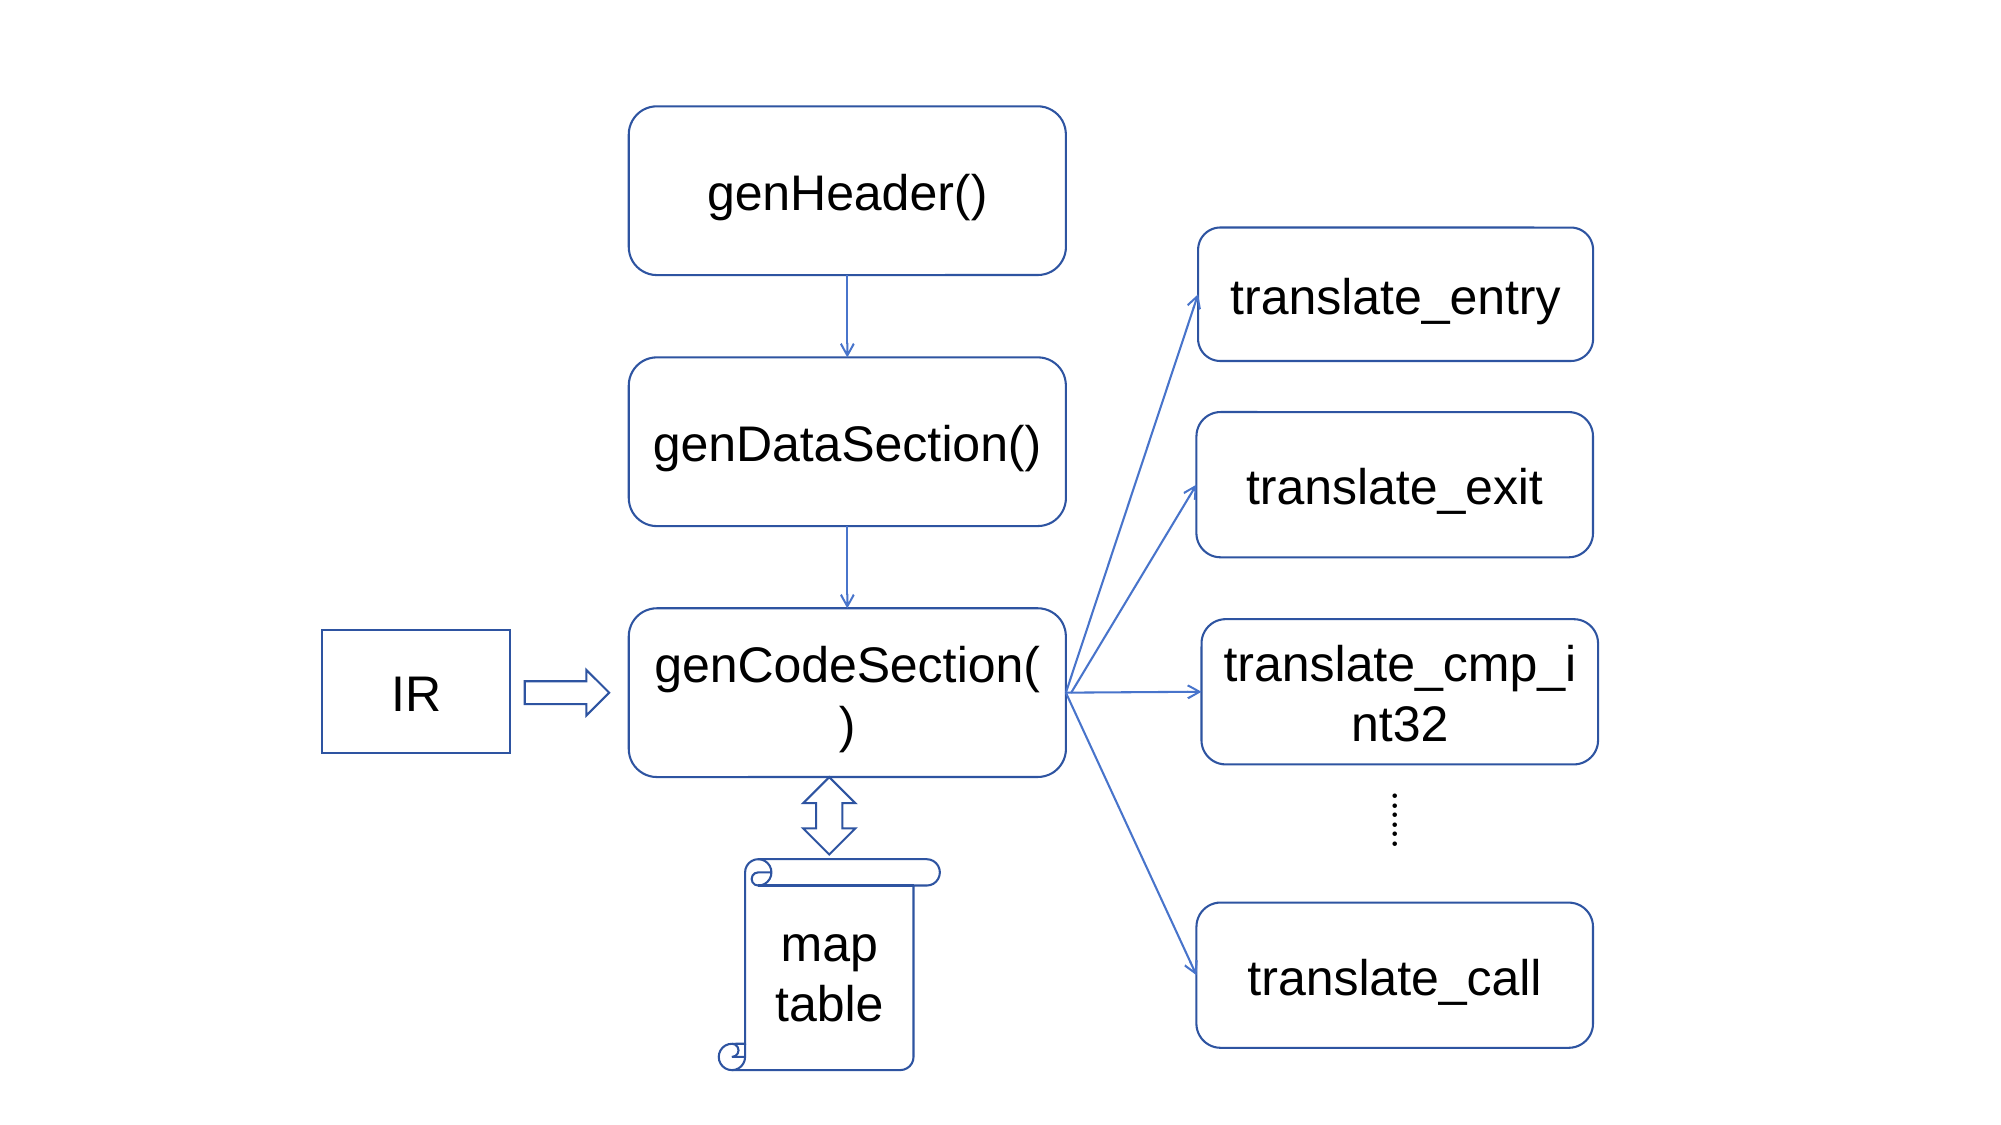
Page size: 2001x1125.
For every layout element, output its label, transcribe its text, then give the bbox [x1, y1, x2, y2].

text_box ...... [1378, 776, 1438, 880]
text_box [1070, 484, 1197, 691]
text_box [1065, 293, 1199, 691]
text_box genCodeSection() [627, 607, 1065, 779]
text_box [1065, 692, 1197, 976]
text_box translate_entry [1197, 226, 1595, 363]
text_box genHeader() [627, 105, 1067, 277]
text_box [800, 775, 858, 856]
text_box translate_call [1195, 901, 1595, 1049]
text_box genDataSection() [627, 356, 1065, 528]
text_box translate_exit [1199, 410, 1595, 559]
text_box [523, 667, 611, 718]
text_box IR [321, 629, 511, 754]
text_box translate_cmp_int32 [1200, 618, 1600, 766]
text_box map table [717, 858, 941, 1072]
